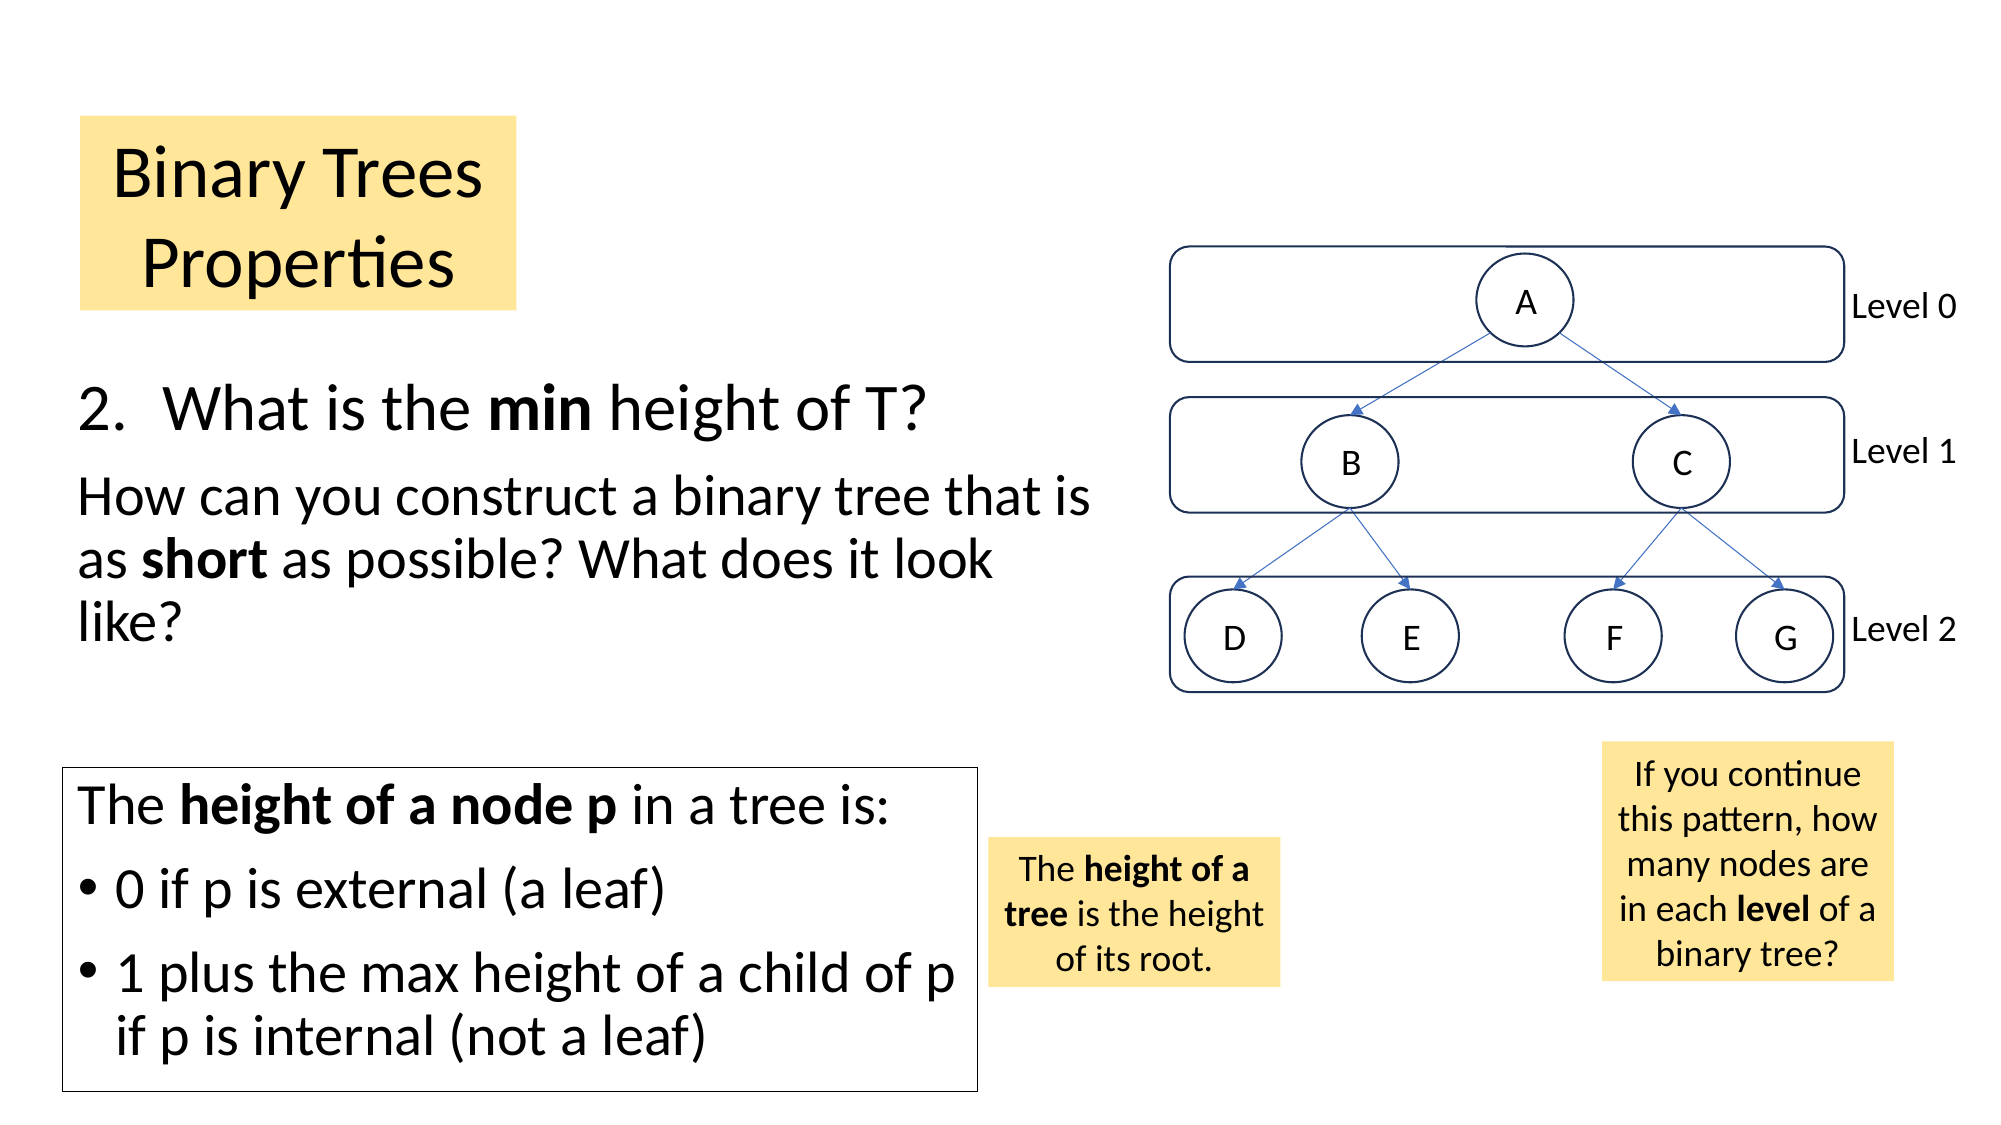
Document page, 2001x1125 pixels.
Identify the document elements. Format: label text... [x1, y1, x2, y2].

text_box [1349, 508, 1411, 590]
text_box [1168, 245, 1846, 363]
text_box Level 2 [1862, 596, 1972, 657]
text_box [1411, 396, 1613, 514]
text_box If you continue this pattern, how many nodes are in each level of a binary tree? [1602, 741, 1894, 982]
text_box [1170, 575, 1233, 589]
text_box [1171, 575, 1843, 694]
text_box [1275, 415, 1428, 508]
text_box [1168, 396, 1349, 514]
text_box [1785, 575, 1844, 589]
text_box The height of a node p in a tree is: 0 if p is external (a leaf) 1 plus the max height of a child of p if p is internal (not a leaf) [62, 767, 978, 1092]
text_box Level 0 [1836, 273, 1972, 334]
text_box [1682, 396, 1846, 514]
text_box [1710, 589, 1862, 683]
text_box The height of a tree is the height of its root. [988, 837, 1281, 987]
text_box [1335, 589, 1488, 683]
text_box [1158, 589, 1311, 683]
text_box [1233, 508, 1349, 590]
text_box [1349, 332, 1491, 416]
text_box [1607, 415, 1759, 508]
text_box Level 1 [1836, 418, 1972, 479]
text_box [1681, 508, 1785, 590]
text_box Binary Trees Properties [80, 115, 517, 311]
list What is the min height of T? How can you construct a binary tree that is as short as possible? What does it look like? [62, 365, 1129, 691]
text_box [1450, 253, 1603, 347]
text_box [1538, 589, 1691, 683]
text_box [1559, 332, 1682, 416]
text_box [1613, 508, 1681, 590]
